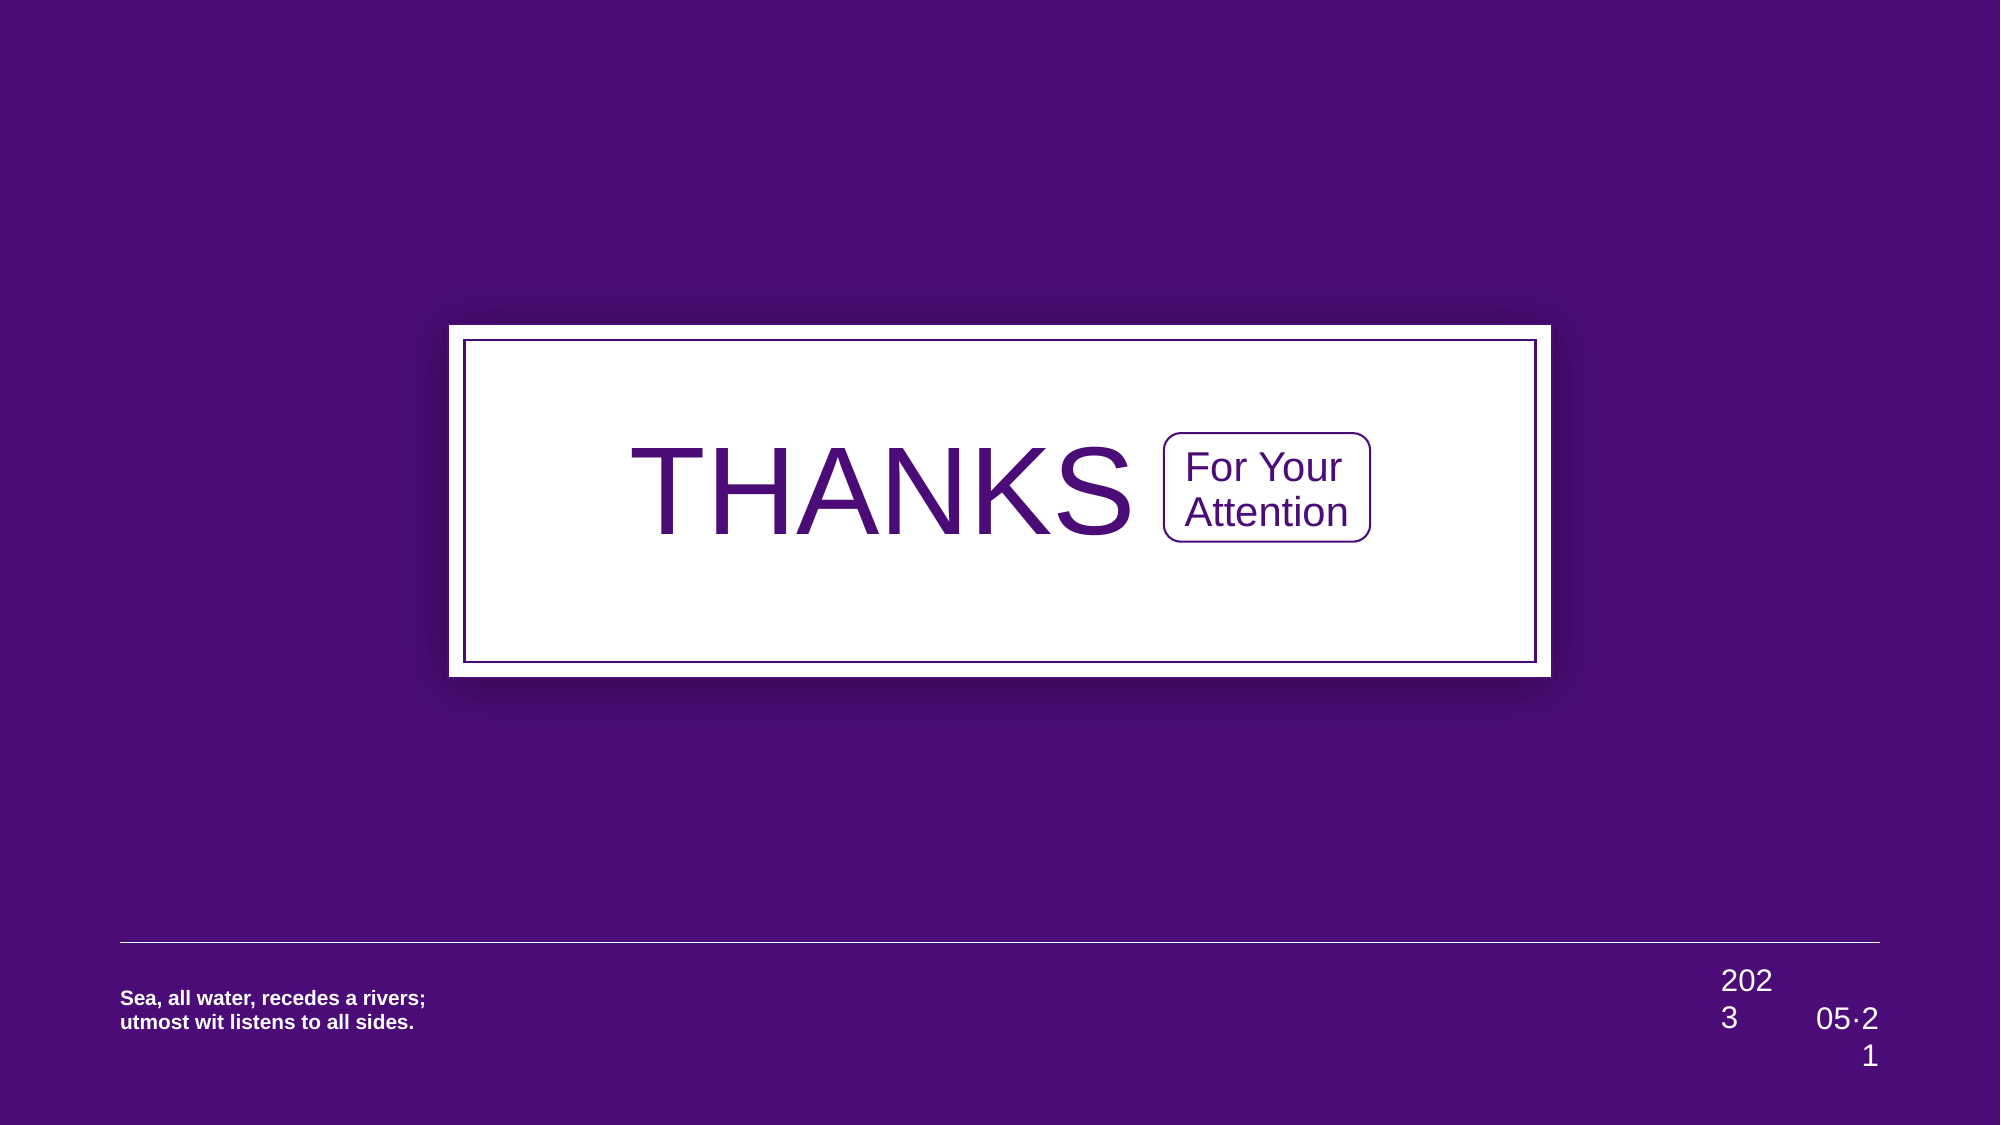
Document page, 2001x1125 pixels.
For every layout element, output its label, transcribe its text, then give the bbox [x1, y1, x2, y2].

list 2023 [1720, 959, 1791, 1125]
list 05·21 [1799, 997, 1880, 1125]
